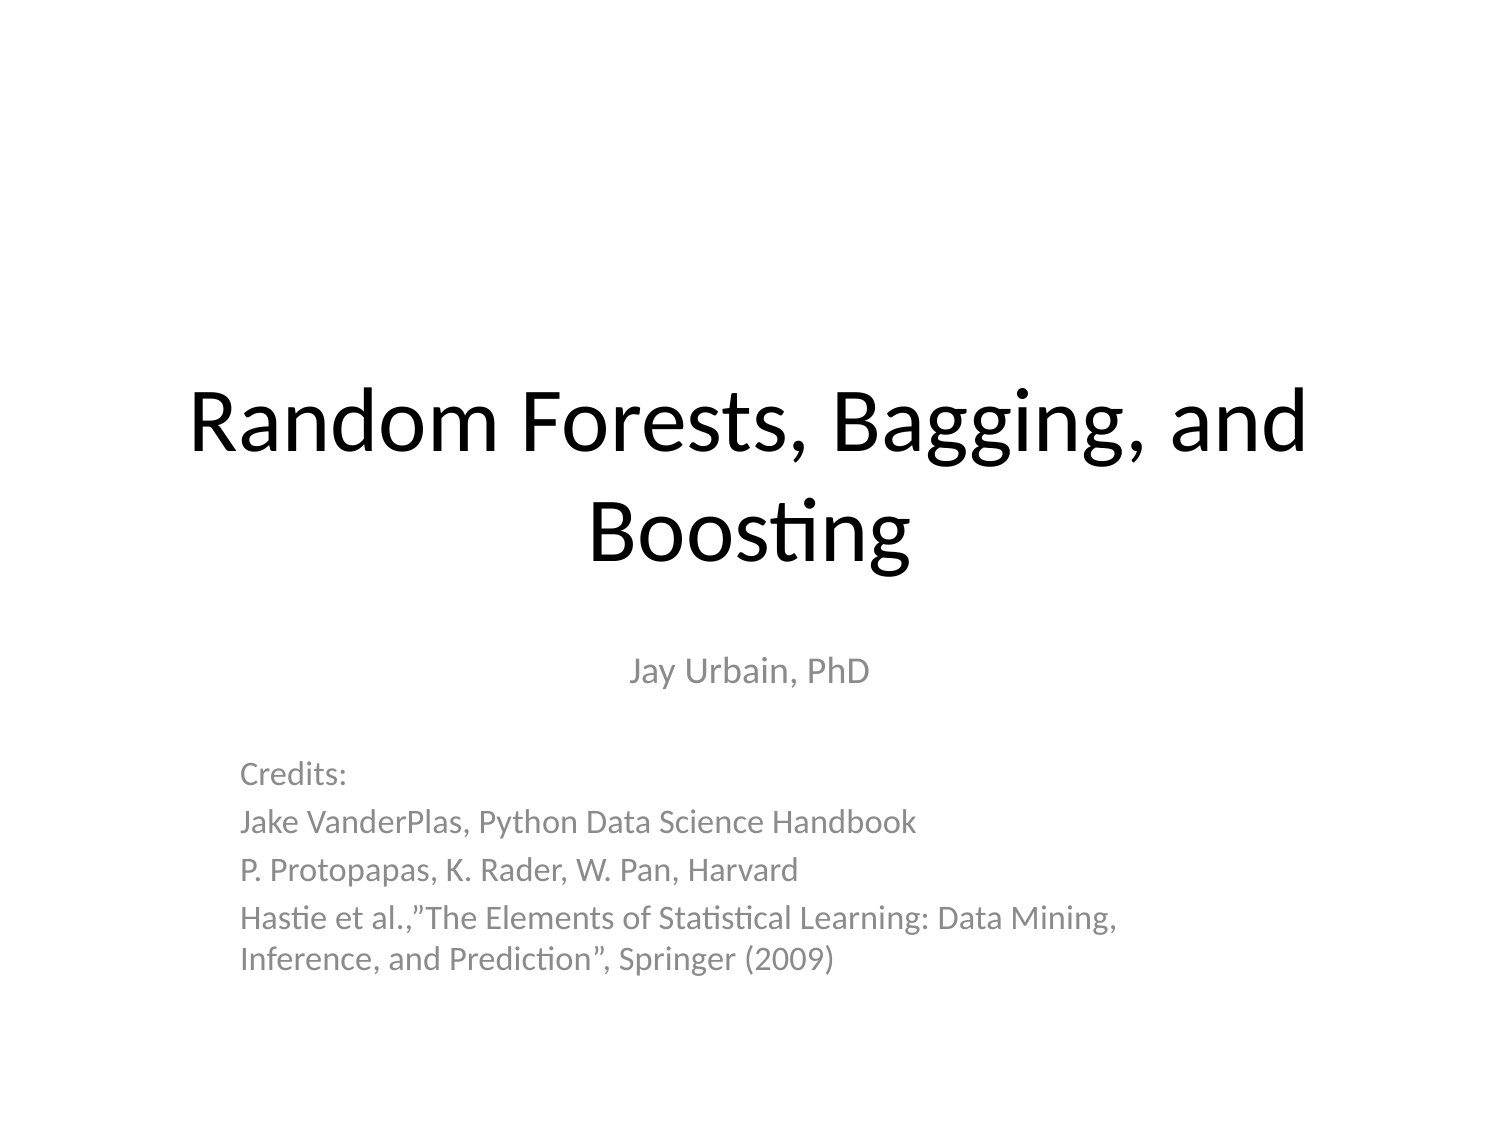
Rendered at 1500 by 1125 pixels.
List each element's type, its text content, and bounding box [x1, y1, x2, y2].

title Random Forests, Bagging, and Boosting [112, 349, 1388, 591]
subtitle Jay Urbain, PhD Credits: Jake VanderPlas, Python Data Science Handbook P. Protopapas, K. Rader, W. Pan, Harvard Hastie et al.,”The Elements of Statistical Learning: Data Mining, Inference, and Prediction”, Springer (2009) [225, 637, 1275, 986]
